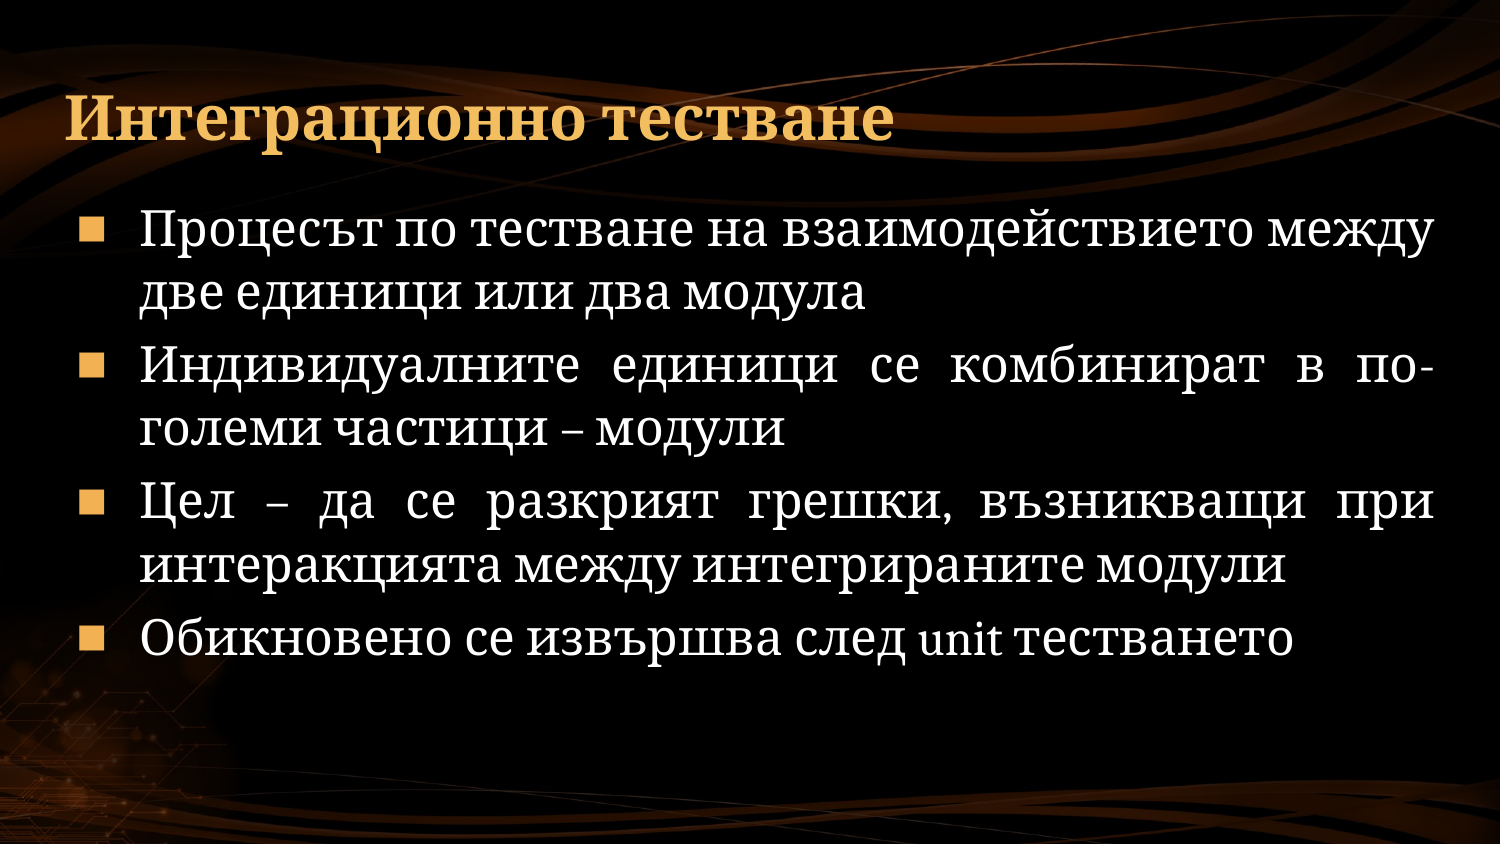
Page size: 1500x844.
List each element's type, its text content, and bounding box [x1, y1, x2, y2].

list Процесът по тестване на взаимодействието между две единици или два модула Индивидуалните единици се комбинират в по-големи частици – модули Цел – да се разкрият грешки, възникващи при интеракцията между интегрираните модули Обикновено се извършва след unit тестването [51, 189, 1449, 750]
picture [0, 0, 1500, 844]
title Интеграционно тестване [51, 72, 1449, 167]
